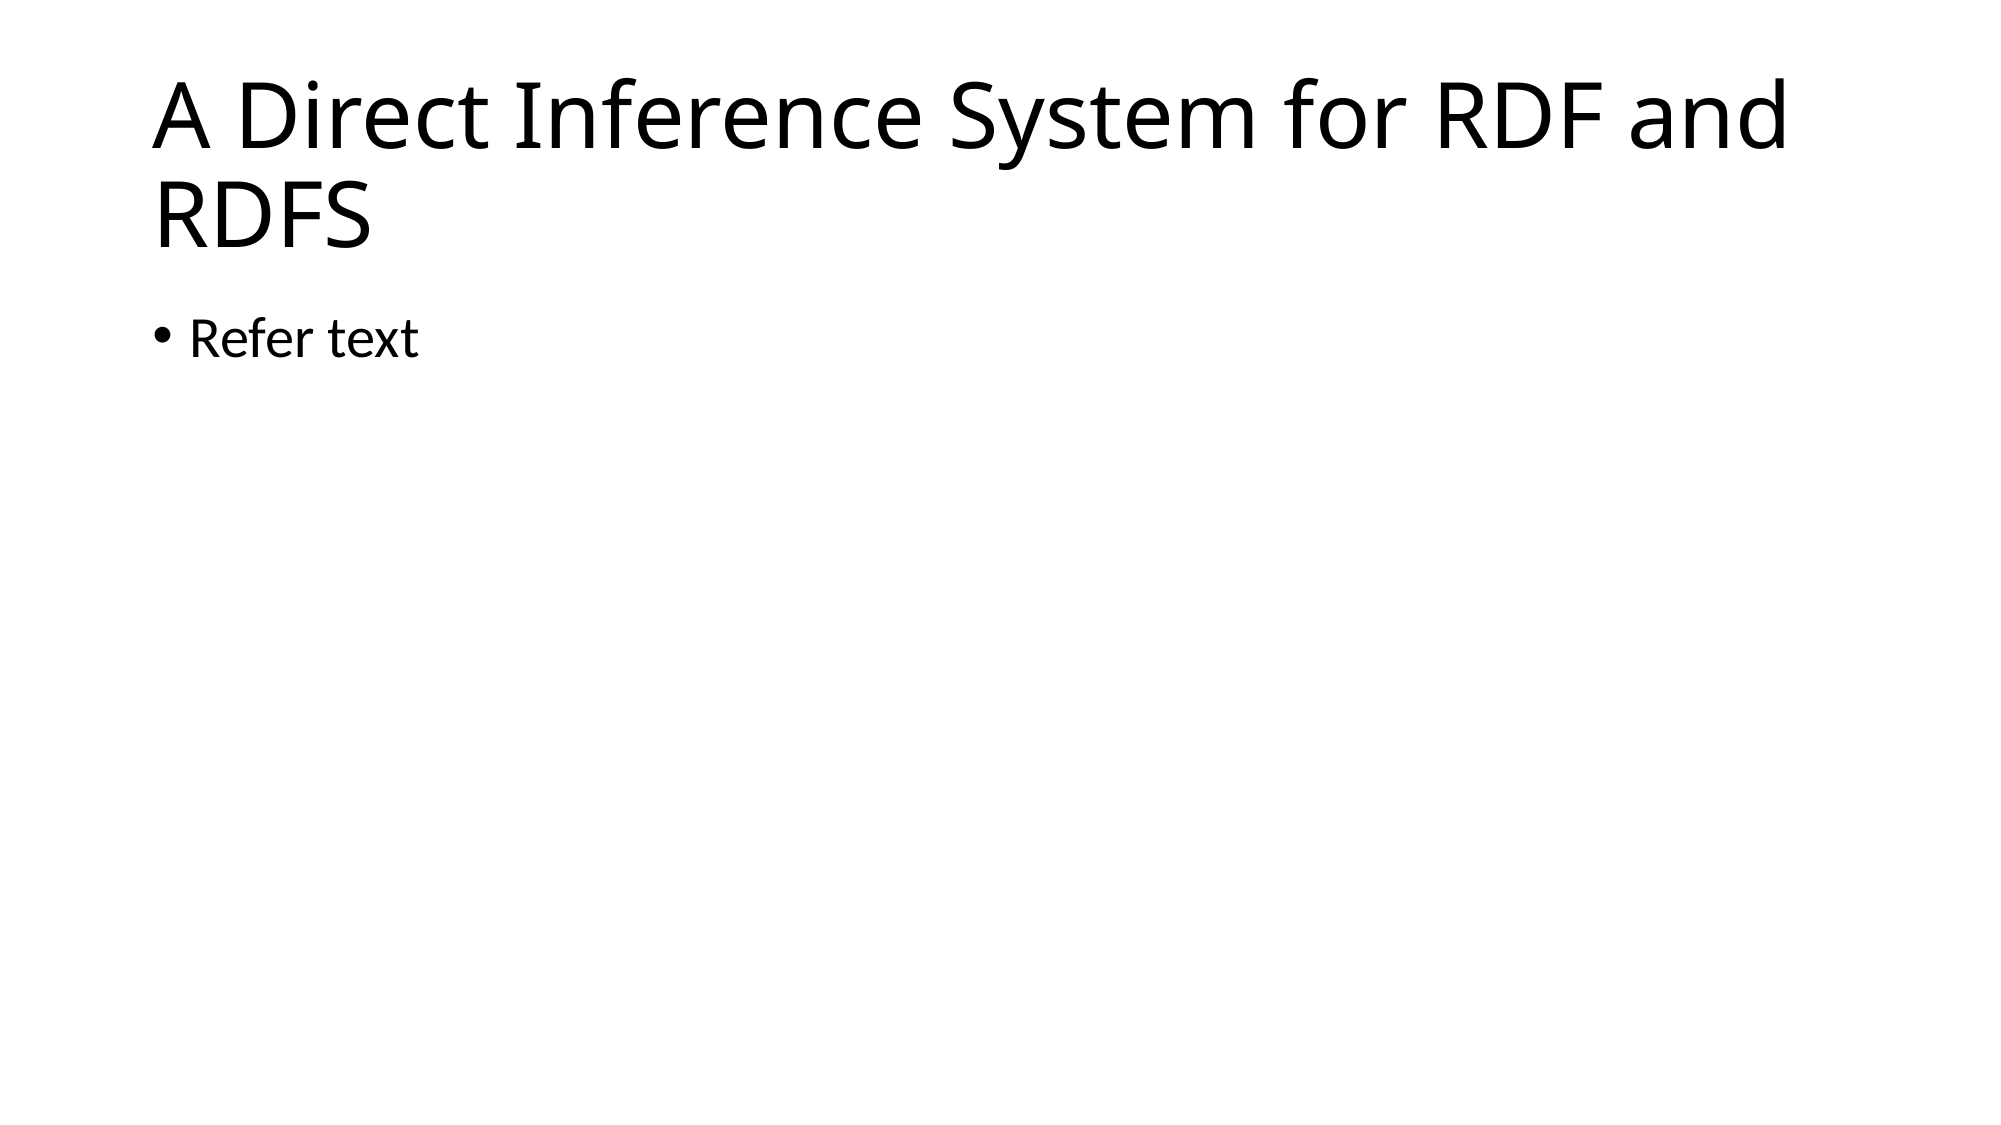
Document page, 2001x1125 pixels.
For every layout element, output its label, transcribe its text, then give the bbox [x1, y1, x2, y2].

list Refer text [137, 299, 1863, 1014]
title A Direct Inference System for RDF and RDFS [137, 59, 1863, 278]
